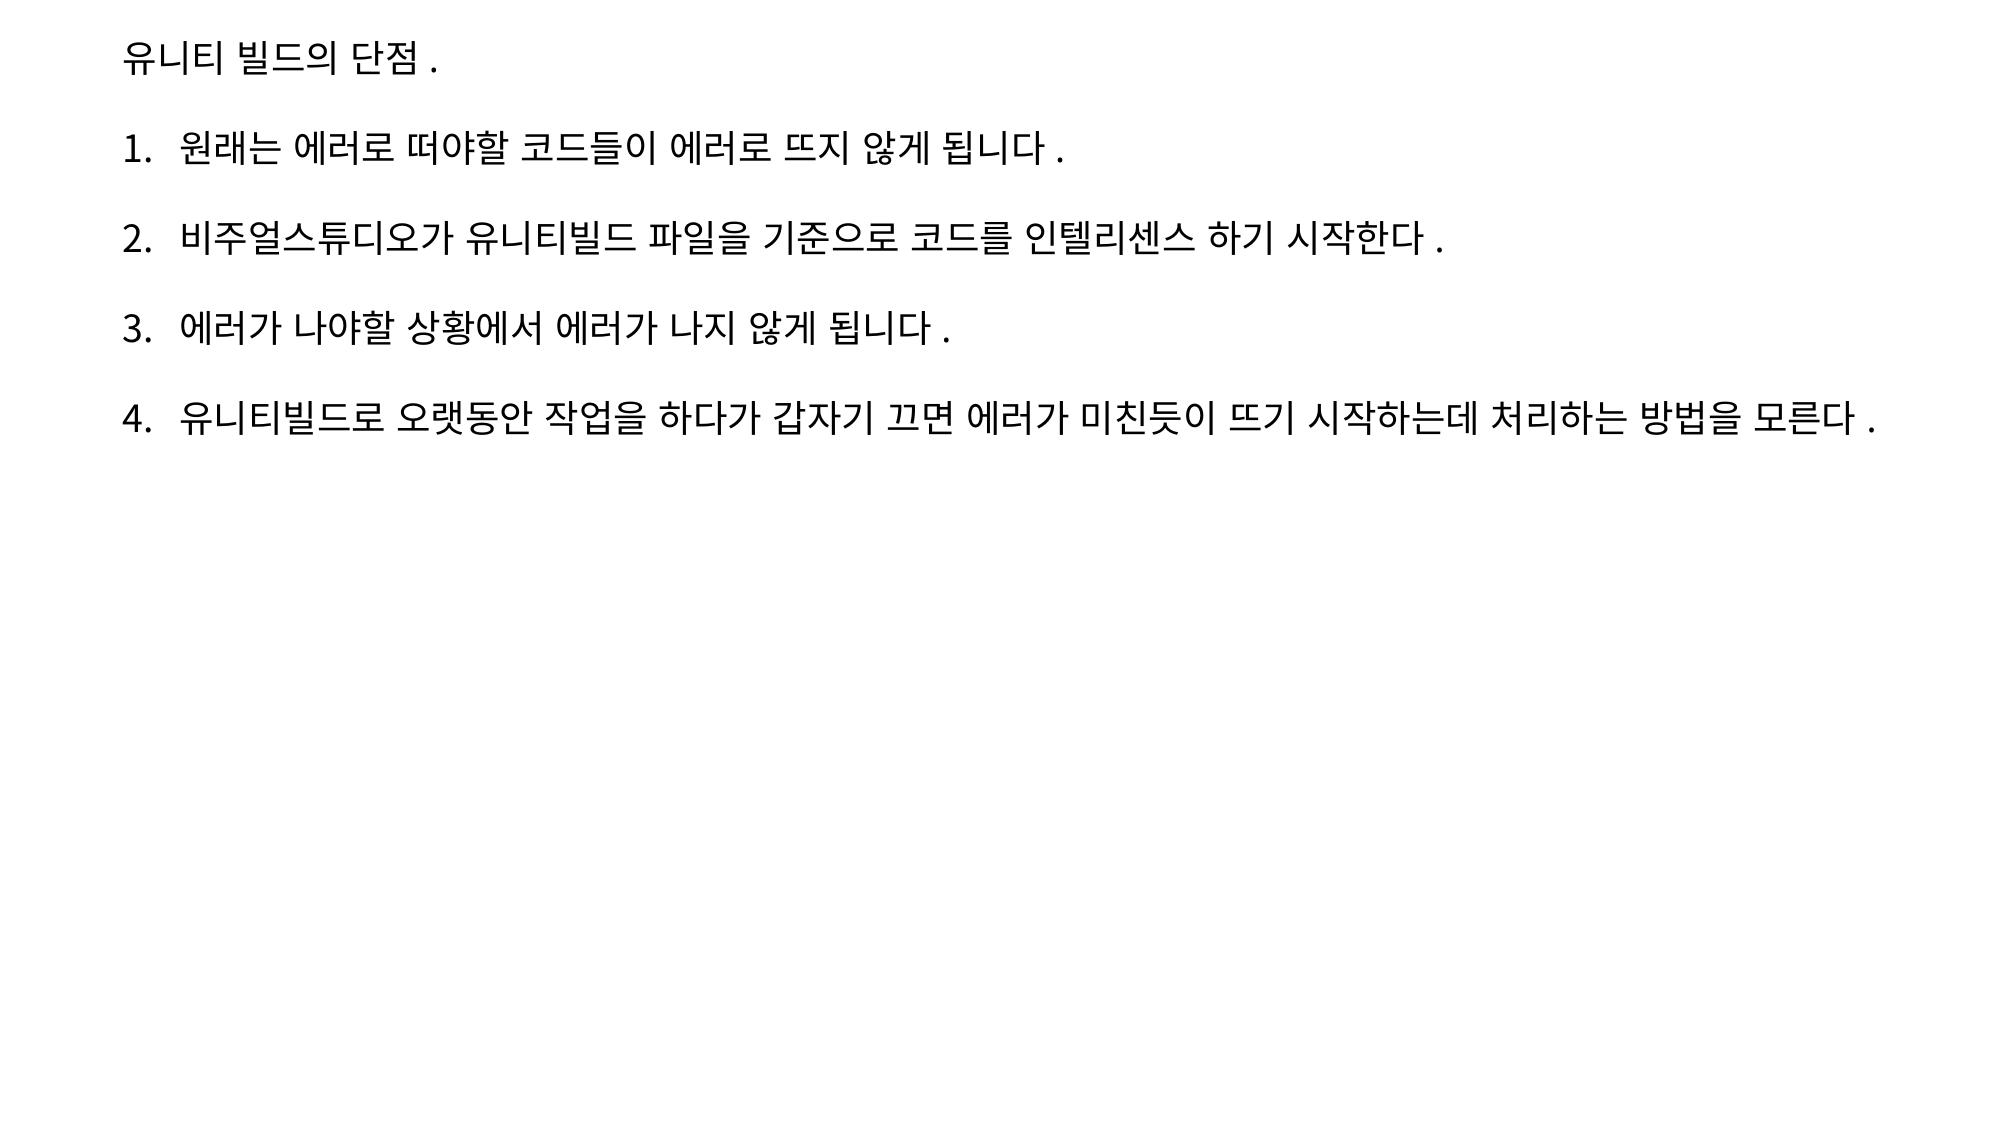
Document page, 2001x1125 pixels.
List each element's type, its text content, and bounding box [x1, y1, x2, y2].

text_box 유니티 빌드의 단점. 원래는 에러로 떠야할 코드들이 에러로 뜨지 않게 됩니다. 비주얼스튜디오가 유니티빌드 파일을 기준으로 코드를 인텔리센스 하기 시작한다. 에러가 나야할 상황에서 에러가 나지 않게 됩니다. 유니티빌드로 오랫동안 작업을 하다가 갑자기 끄면 에러가 미친듯이 뜨기 시작하는데 처리하는 방법을 모른다. [108, 28, 1892, 448]
